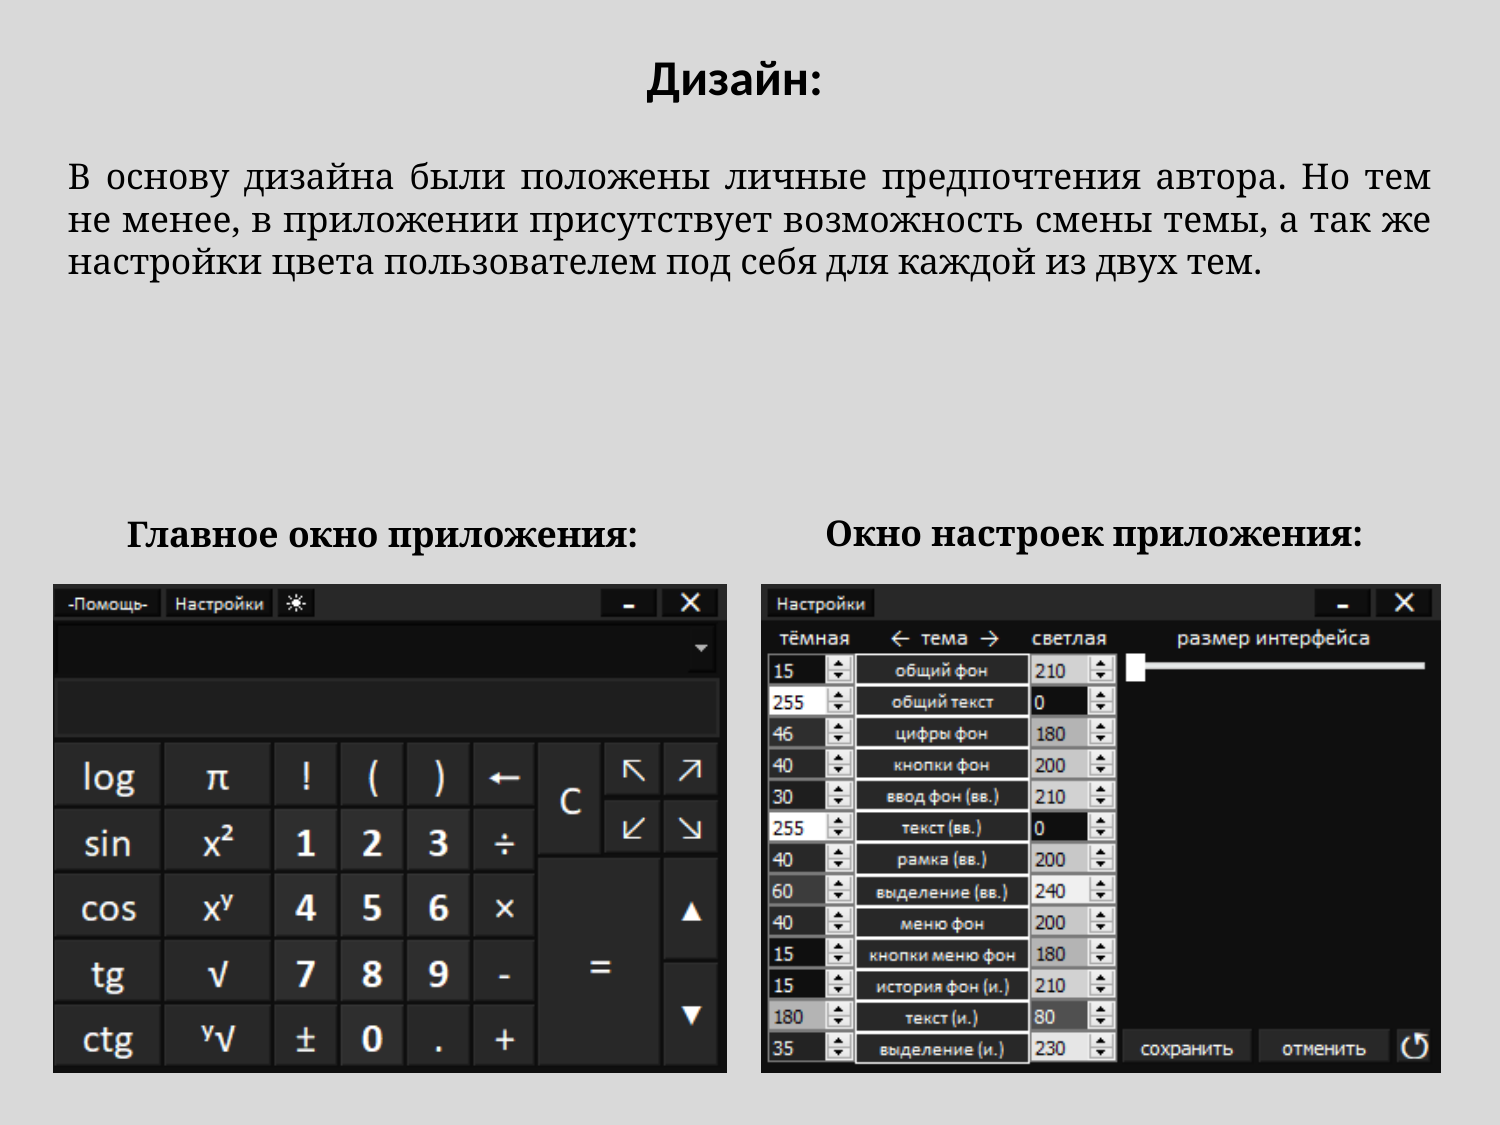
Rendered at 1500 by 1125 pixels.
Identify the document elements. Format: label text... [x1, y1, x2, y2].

text_box Главное окно приложения: [112, 504, 739, 562]
picture [761, 583, 1442, 1073]
text_box Дизайн: [631, 37, 868, 113]
text_box Окно настроек приложения: [810, 503, 1412, 561]
picture [52, 583, 727, 1073]
text_box В основу дизайна были положены личные предпочтения автора. Но тем не менее, в приложении присутствует возможность смены темы, а так же настройки цвета пользователем под себя для каждой из двух тем. [53, 146, 1447, 290]
